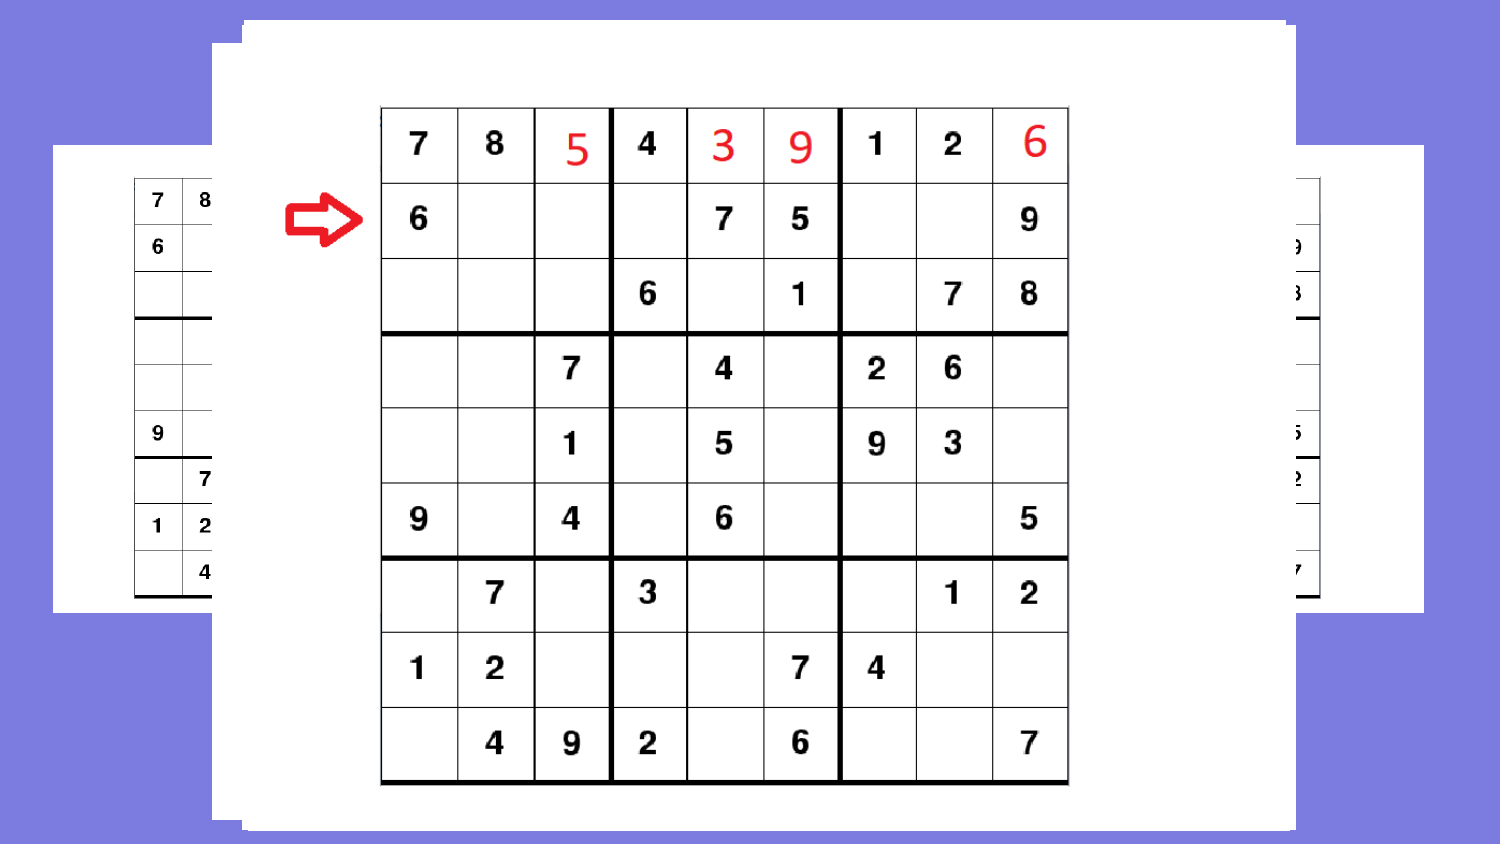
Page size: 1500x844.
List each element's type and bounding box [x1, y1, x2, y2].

picture [53, 19, 1424, 831]
